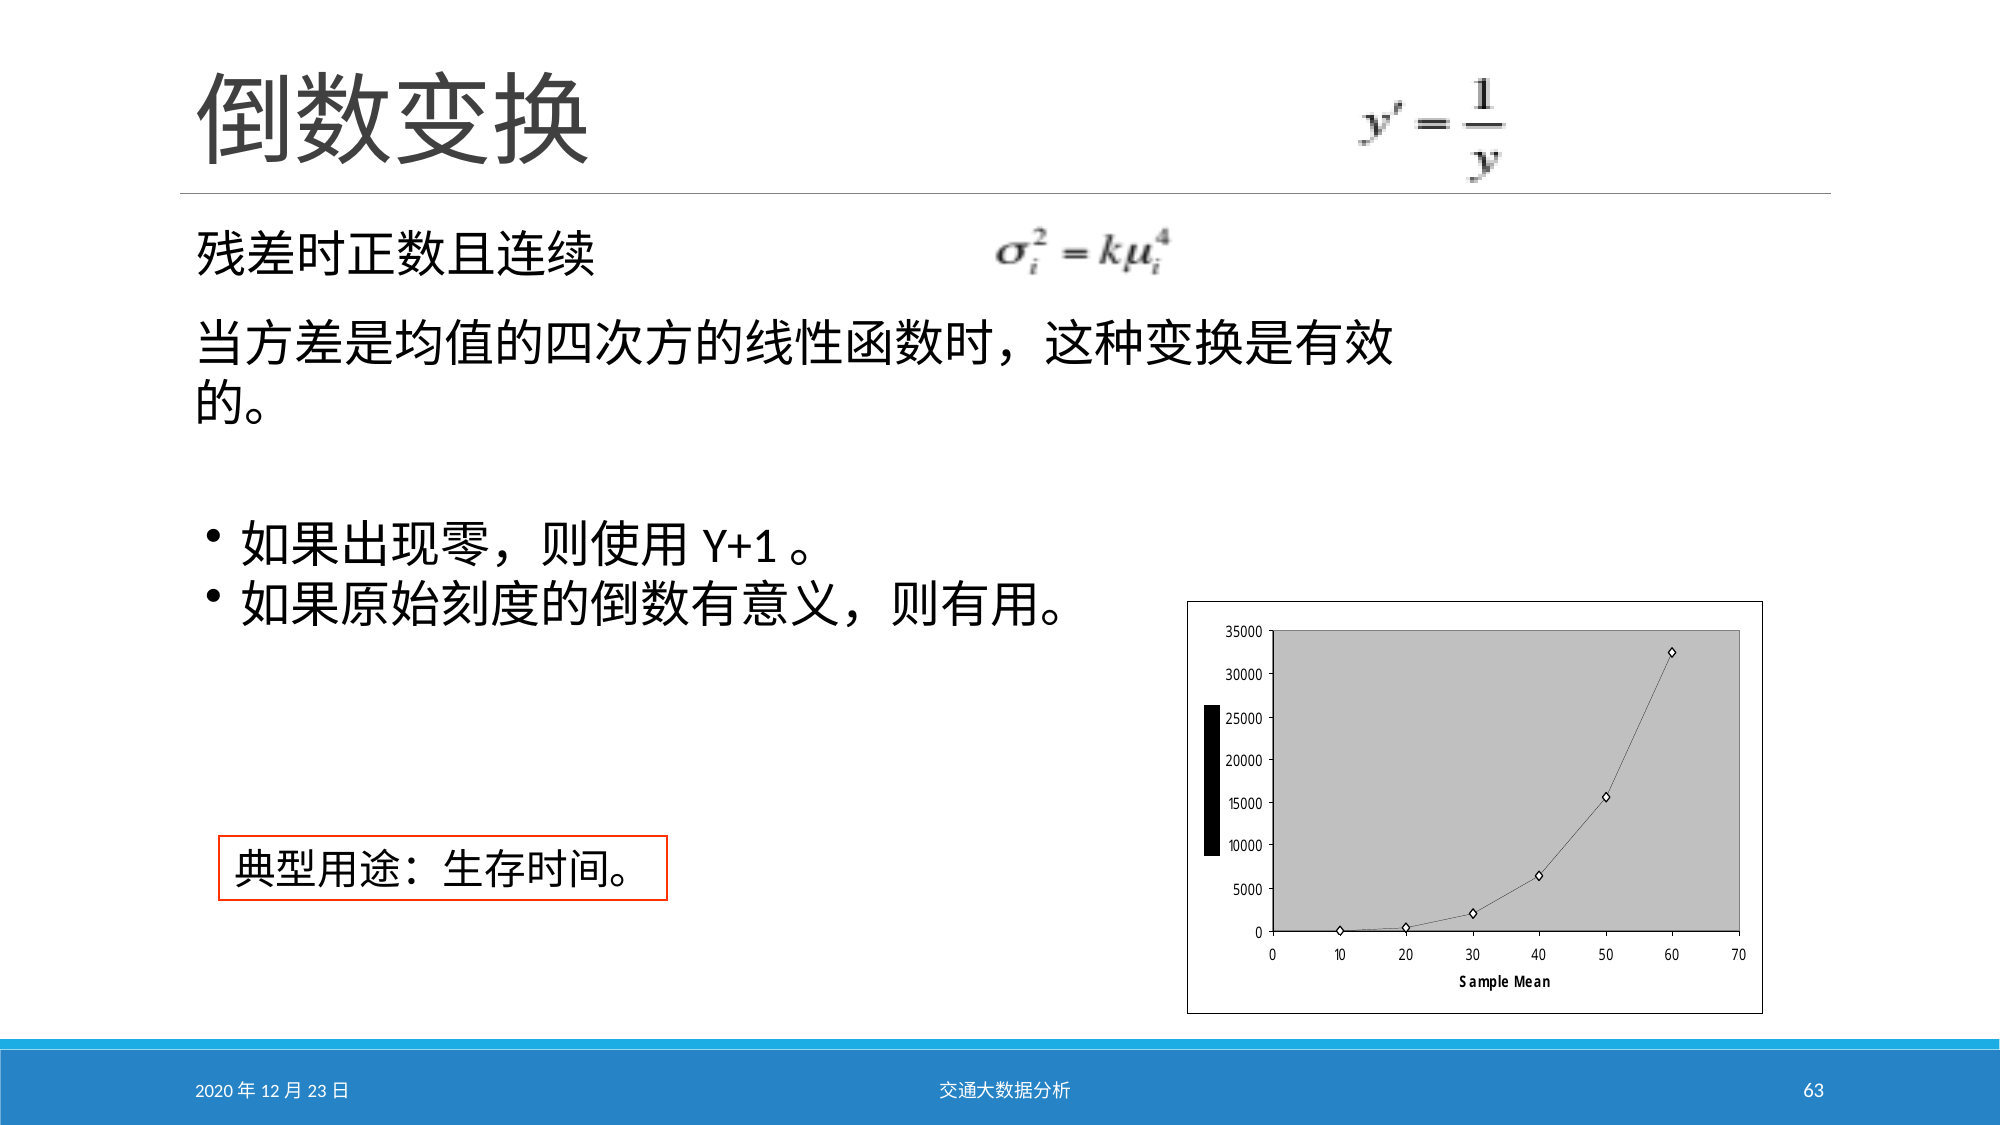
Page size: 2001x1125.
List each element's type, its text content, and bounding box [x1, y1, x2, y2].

footer 交通大数据分析 [609, 1059, 1401, 1120]
text_box 典型用途：生存时间。 [219, 835, 667, 901]
title 倒数变换 [179, 20, 1830, 185]
text_box 当方差是均值的四次方的线性函数时，这种变换是有效的。 [179, 304, 1429, 439]
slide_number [179, 1059, 586, 1120]
text_box 残差时正数且连续 [181, 215, 612, 290]
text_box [990, 219, 1179, 282]
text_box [1177, 589, 1773, 1025]
text_box 如果出现零，则使用Y+1。 如果原始刻度的倒数有意义，则有用。 [190, 504, 1106, 640]
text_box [1349, 64, 1508, 187]
slide_number 63 [1624, 1059, 1840, 1120]
